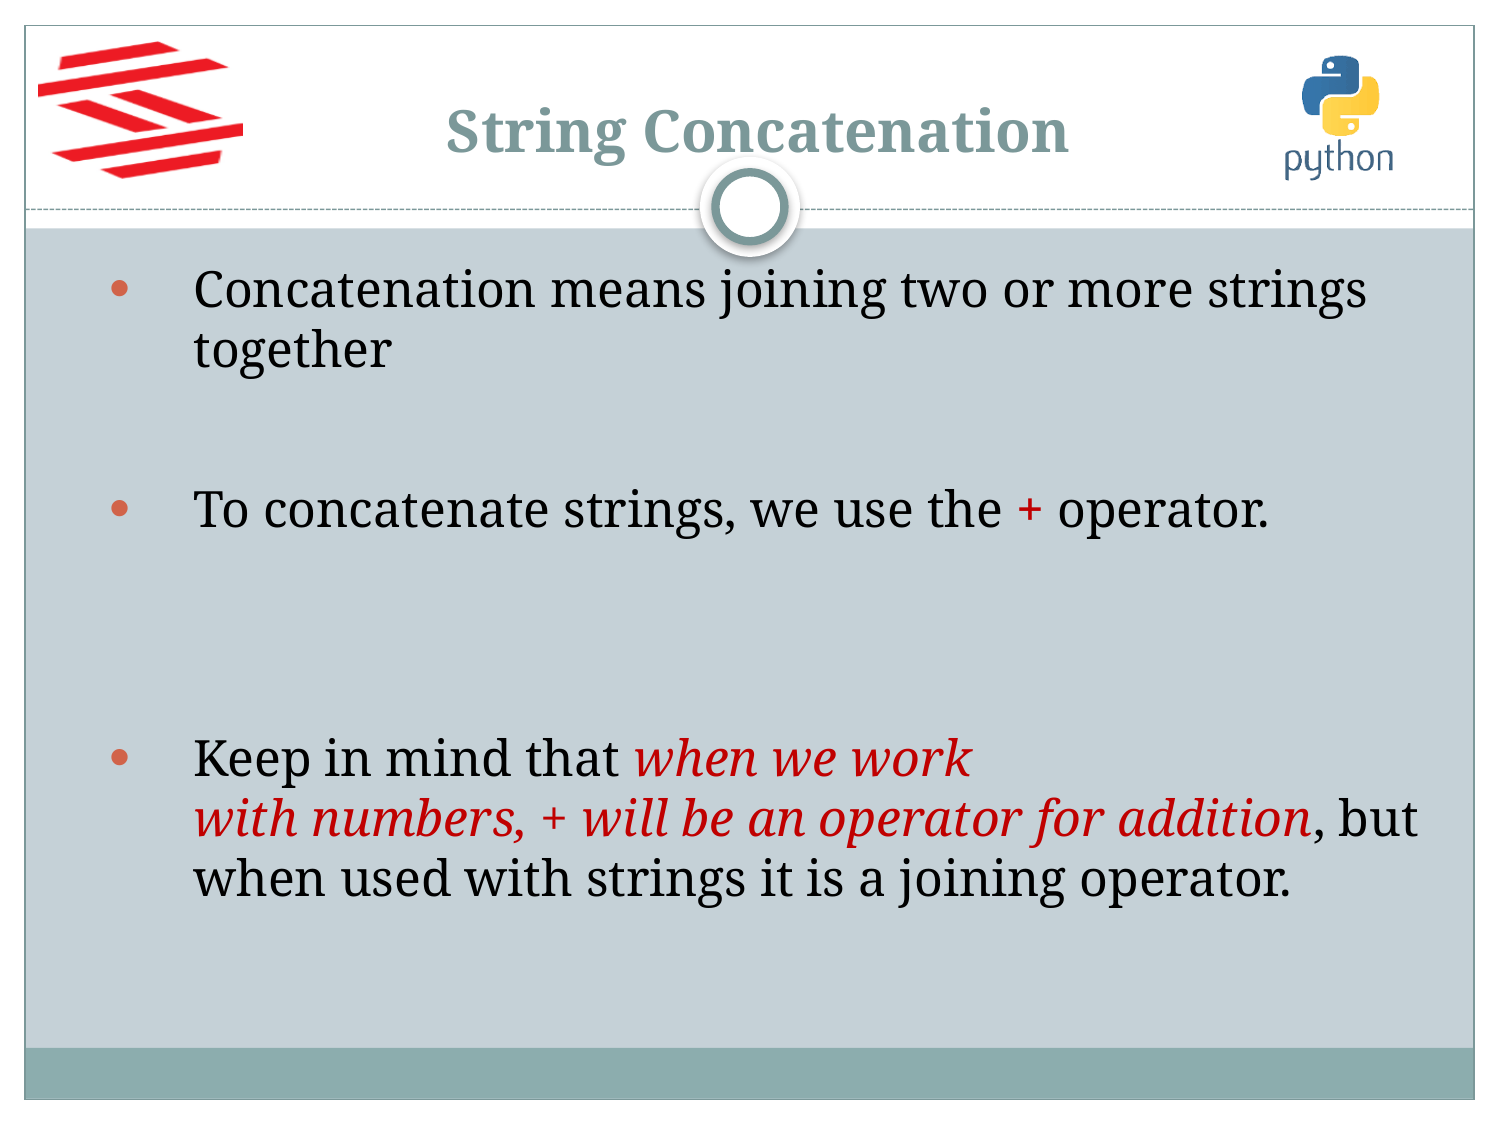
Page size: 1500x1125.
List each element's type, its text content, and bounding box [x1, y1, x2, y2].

list Concatenation means joining two or more strings together To concatenate strings, we use the + operator. Keep in mind that when we work with numbers, + will be an operator for addition, but when used with strings it is a joining operator. [49, 250, 1445, 1047]
title String Concatenation [248, 46, 1459, 172]
picture [1206, 53, 1471, 186]
picture [37, 40, 243, 185]
